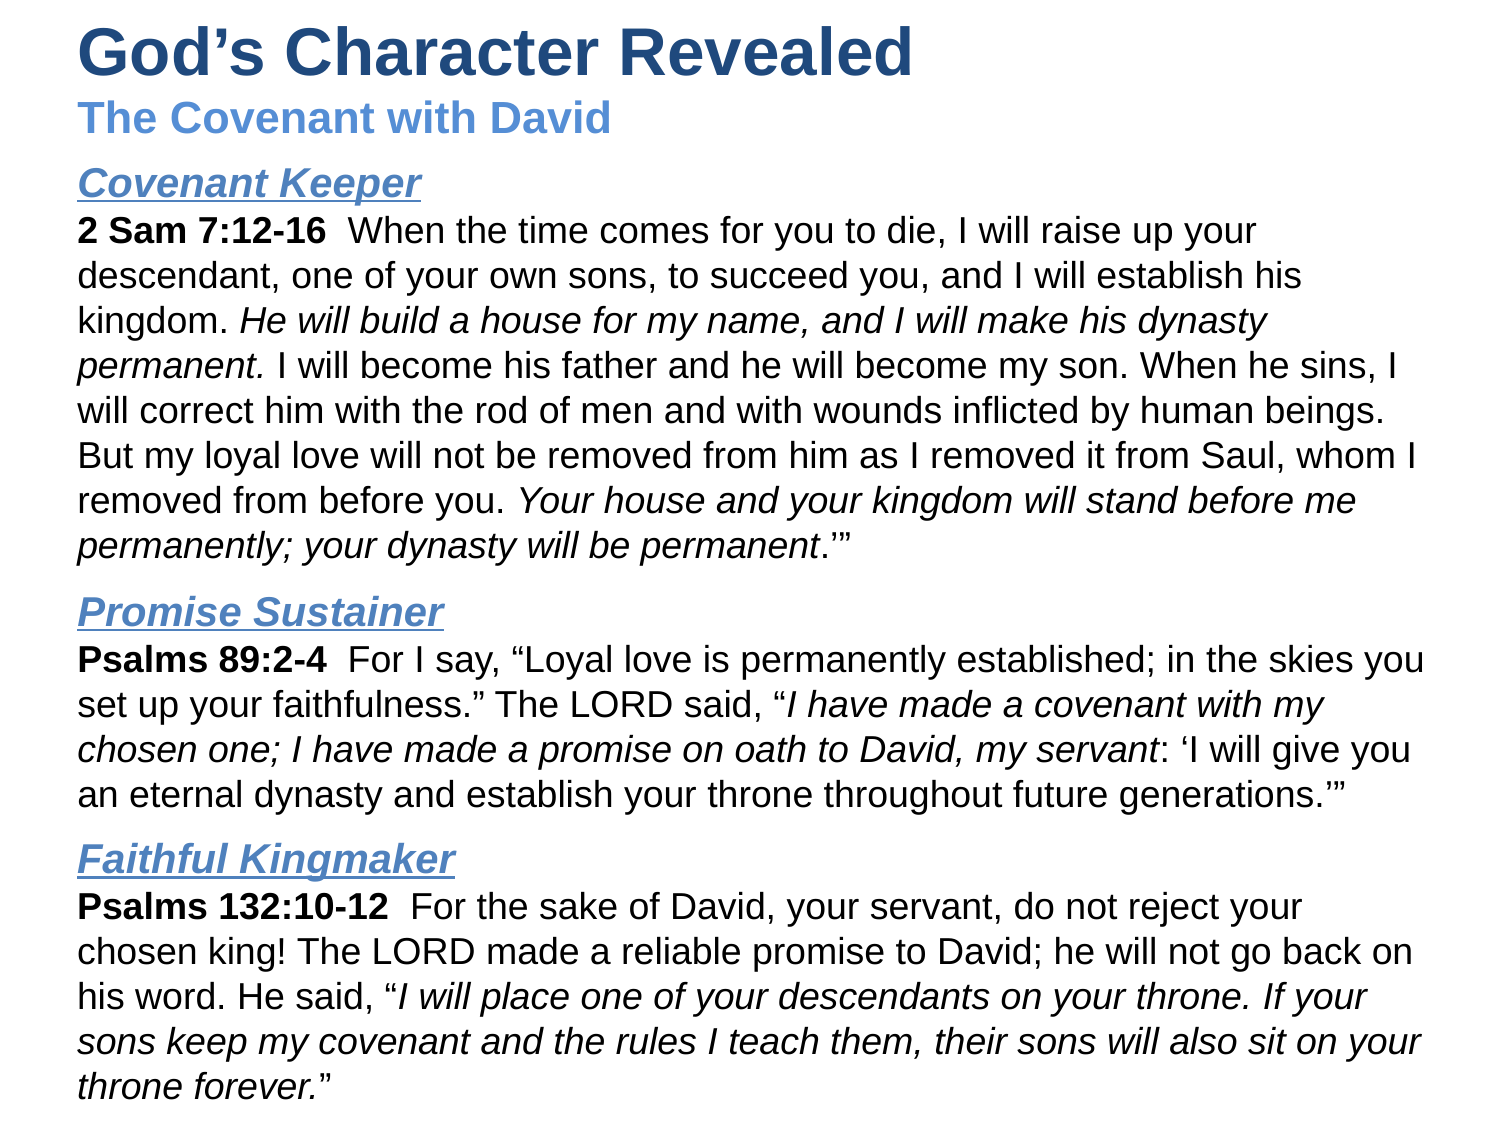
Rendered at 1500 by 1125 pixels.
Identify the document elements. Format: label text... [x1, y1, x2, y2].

text_box Faithful Kingmaker Psalms 132:10-12 For the sake of David, your servant, do not reject your chosen king! The LORD made a reliable promise to David; he will not go back on his word. He said, “I will place one of your descendants on your throne. If your sons keep my covenant and the rules I teach them, their sons will also sit on your throne forever.” [62, 824, 1440, 1115]
text_box God’s Character Revealed The Covenant with David [62, 0, 1438, 148]
text_box Covenant Keeper 2 Sam 7:12-16 When the time comes for you to die, I will raise up your descendant, one of your own sons, to succeed you, and I will establish his kingdom. He will build a house for my name, and I will make his dynasty permanent. I will become his father and he will become my son. When he sins, I will correct him with the rod of men and with wounds inflicted by human beings. But my loyal love will not be removed from him as I removed it from Saul, whom I removed from before you. Your house and your kingdom will stand before me permanently; your dynasty will be permanent.’” [62, 148, 1448, 574]
text_box Promise Sustainer Psalms 89:2-4 For I say, “Loyal love is permanently established; in the skies you set up your faithfulness.” The LORD said, “I have made a covenant with my chosen one; I have made a promise on oath to David, my servant: ‘I will give you an eternal dynasty and establish your throne throughout future generations.’” [62, 577, 1450, 823]
